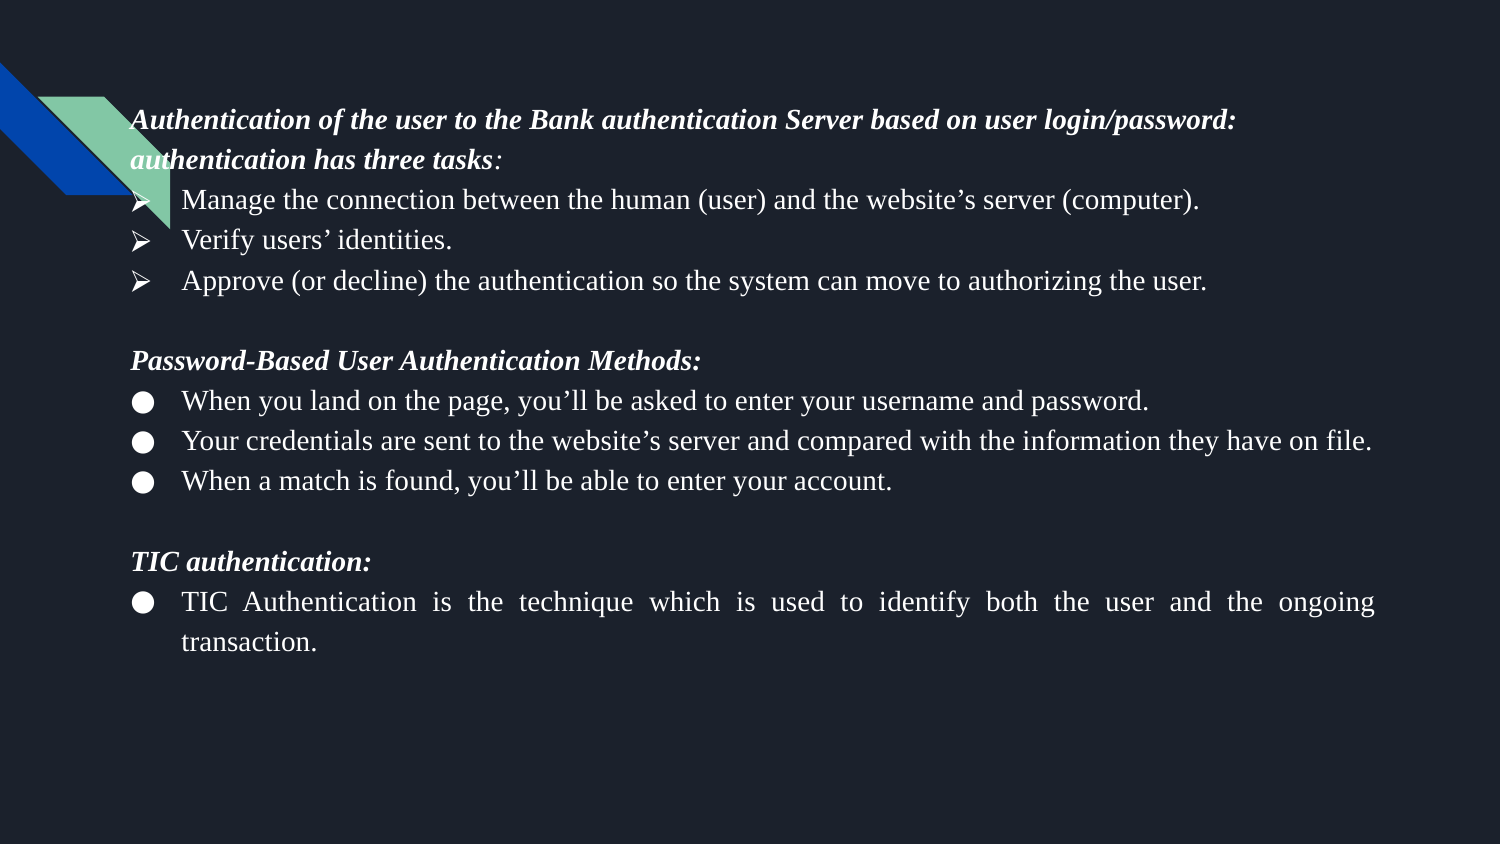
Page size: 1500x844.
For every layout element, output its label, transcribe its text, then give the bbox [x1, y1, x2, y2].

list Authentication of the user to the Bank authentication Server based on user login/password: authentication has three tasks: Manage the connection between the human (user) and the website’s server (computer). Verify users’ identities. Approve (or decline) the authentication so the system can move to authorizing the user. Password-Based User Authentication Methods: When you land on the page, you’ll be asked to enter your username and password. Your credentials are sent to the website’s server and compared with the information they have on file. When a match is found, you’ll be able to enter your account. TIC authentication: TIC Authentication is the technique which is used to identify both the user and the ongoing transaction. [91, 80, 1392, 758]
